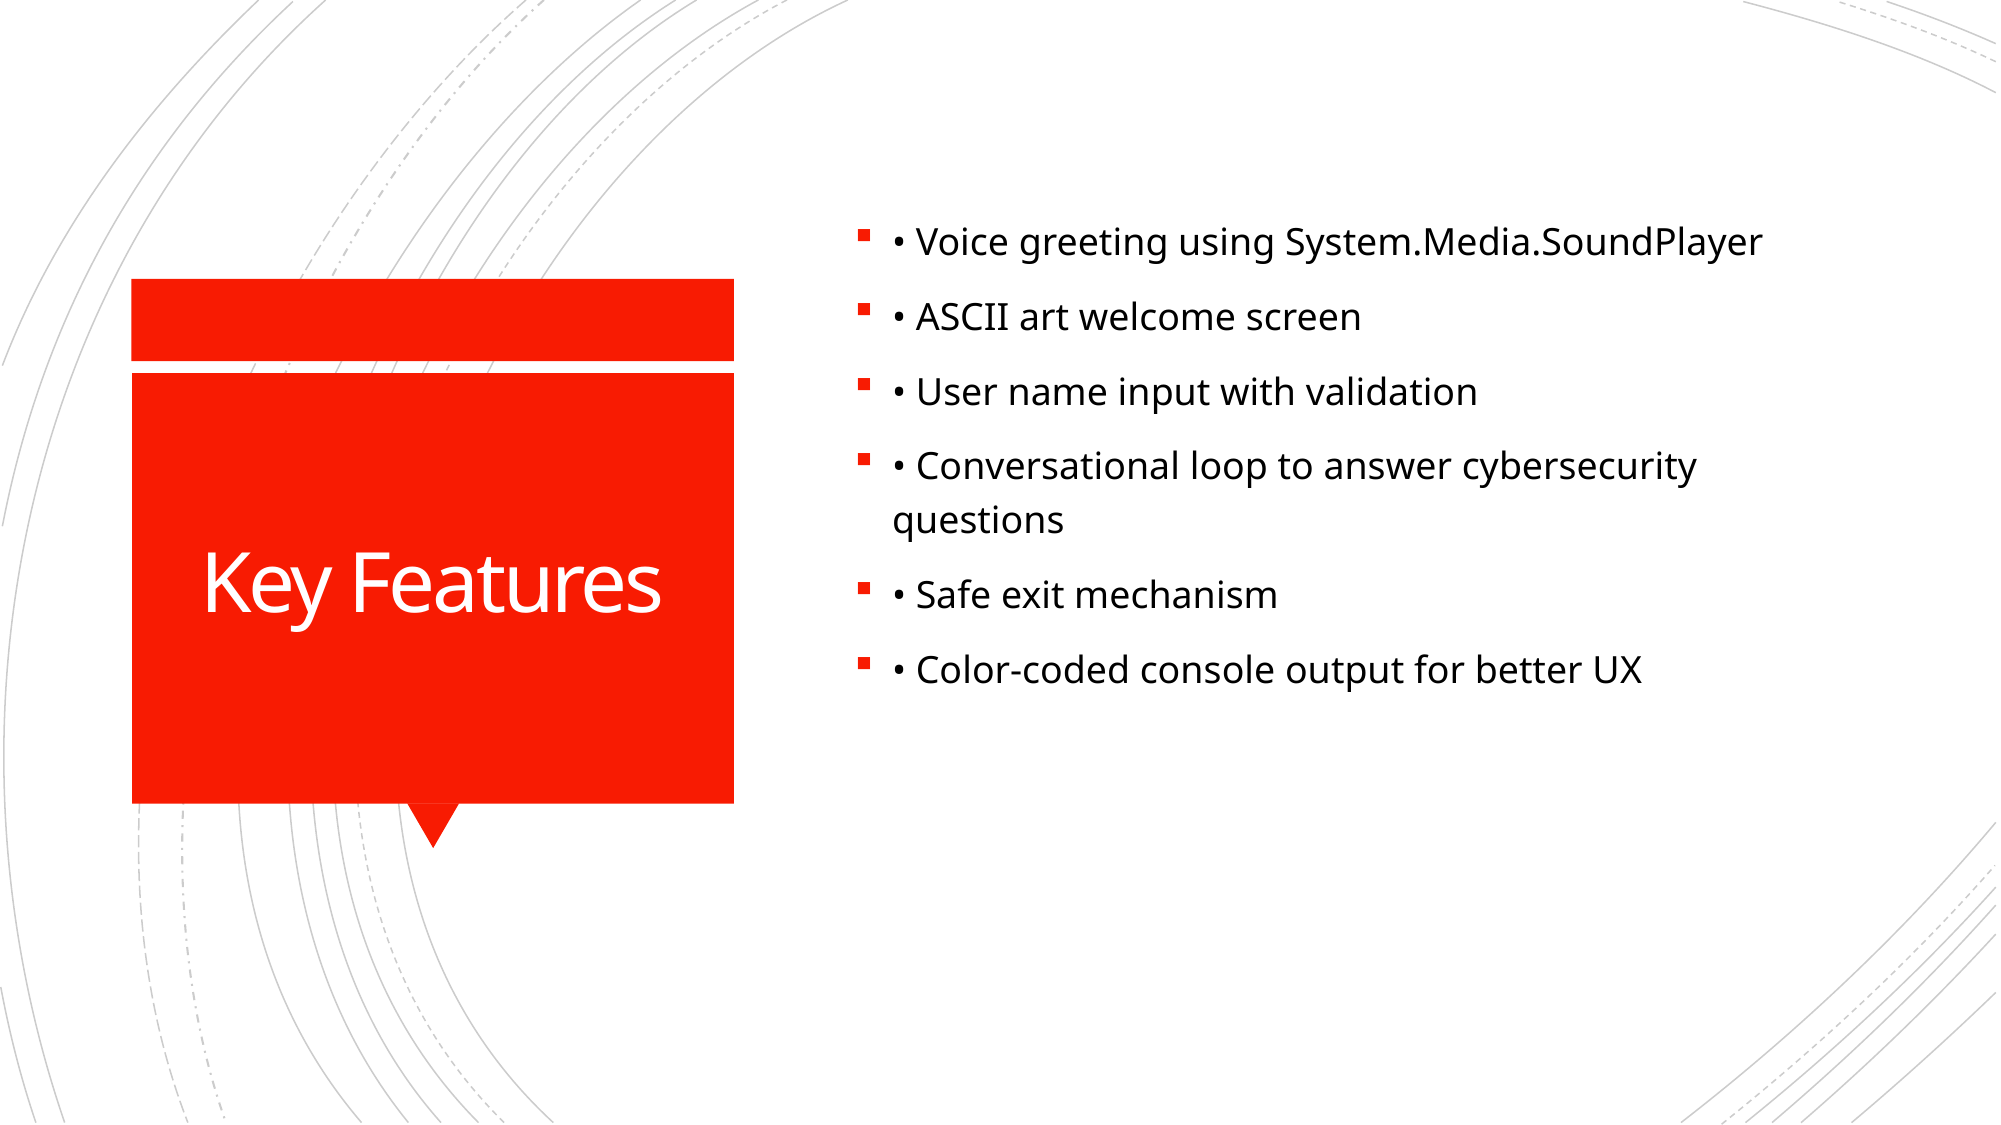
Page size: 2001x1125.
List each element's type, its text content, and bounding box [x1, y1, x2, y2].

title Key Features [145, 385, 720, 789]
list • Voice greeting using System.Media.SoundPlayer • ASCII art welcome screen • User name input with validation • Conversational loop to answer cybersecurity questions • Safe exit mechanism • Color-coded console output for better UX [839, 131, 1871, 993]
